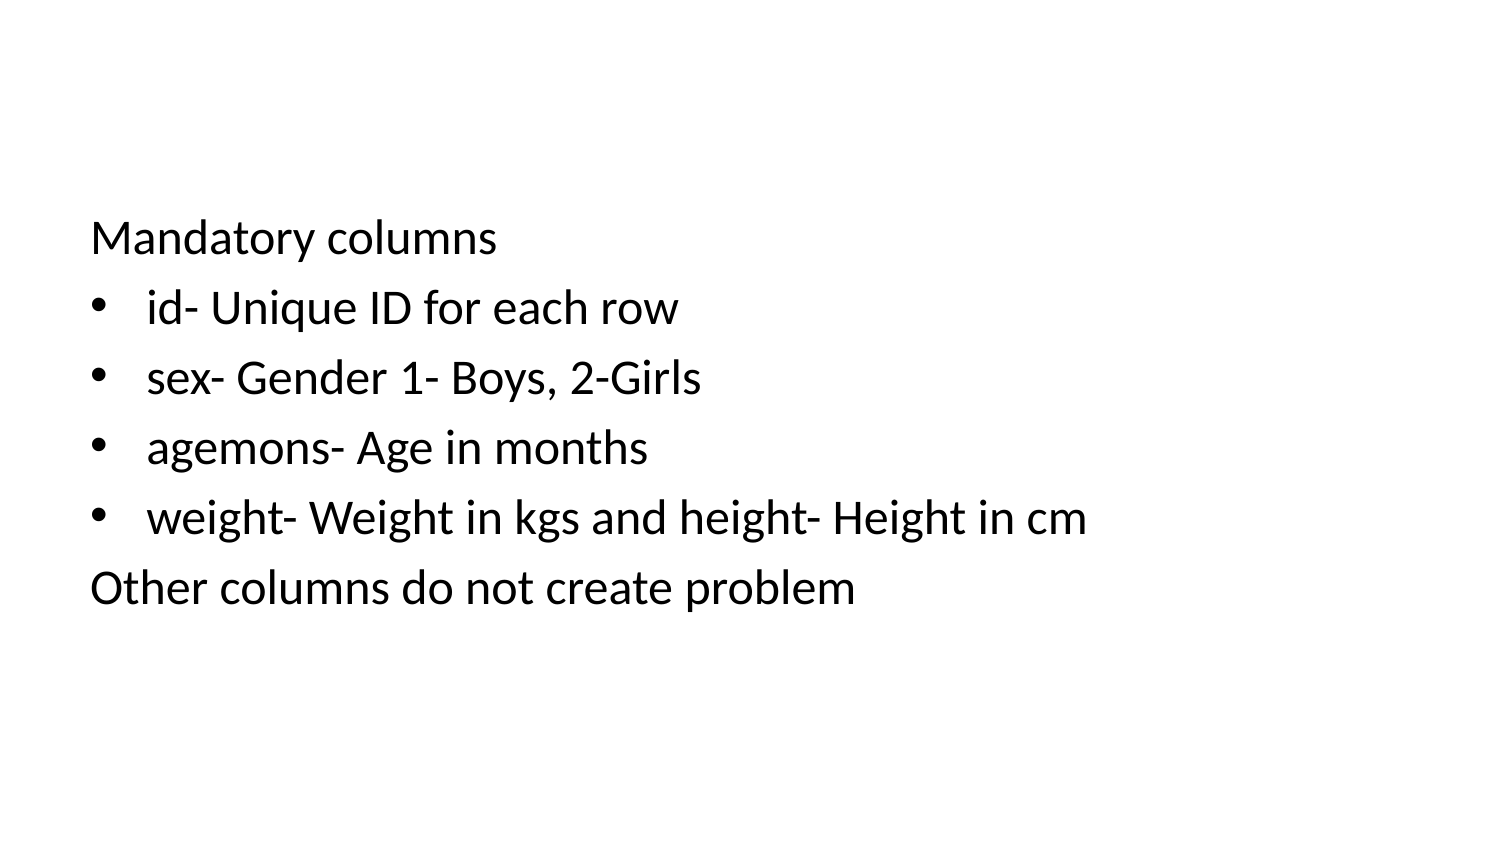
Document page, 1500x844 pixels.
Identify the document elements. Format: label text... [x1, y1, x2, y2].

list Mandatory columns id- Unique ID for each row sex- Gender 1- Boys, 2-Girls agemons- Age in months weight- Weight in kgs and height- Height in cm Other columns do not create problem [75, 196, 1425, 754]
